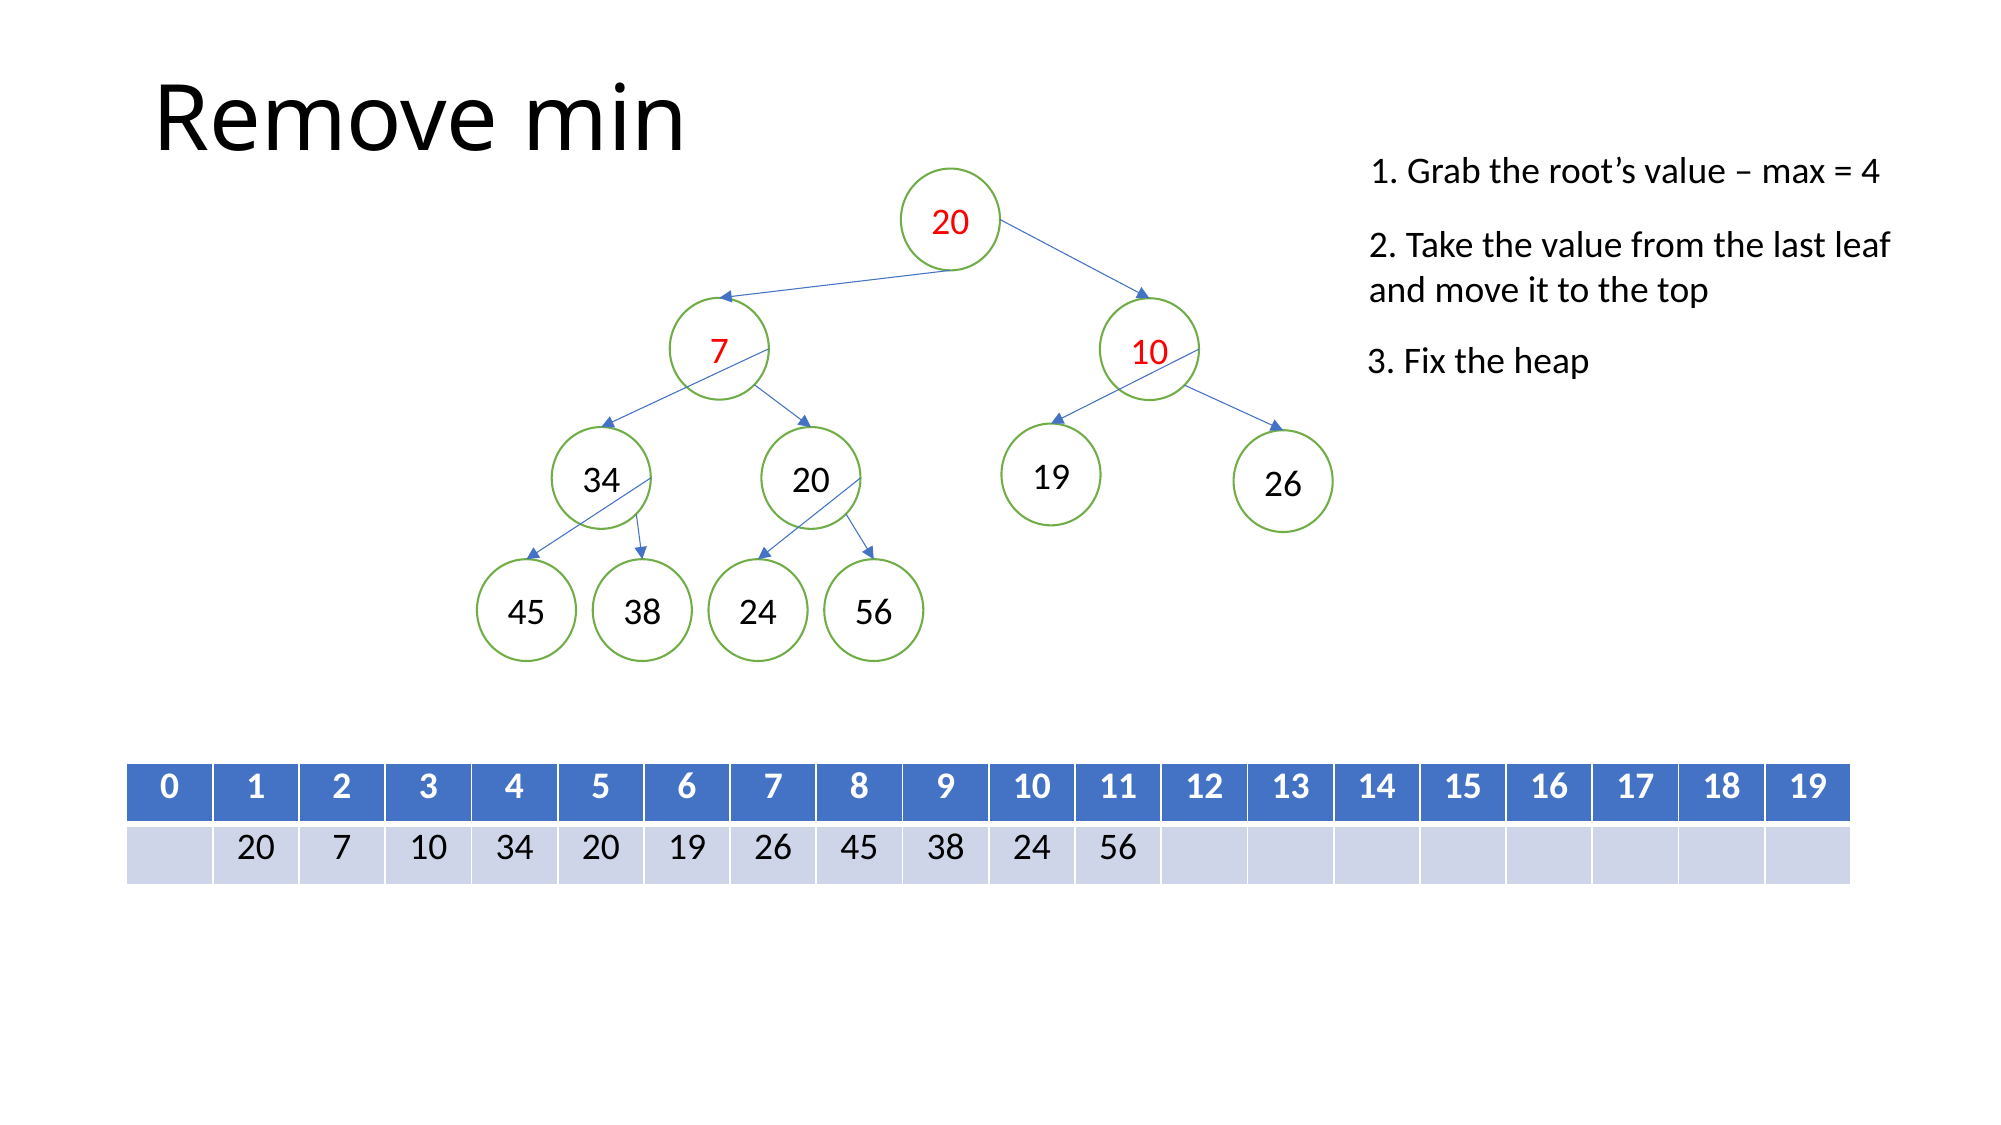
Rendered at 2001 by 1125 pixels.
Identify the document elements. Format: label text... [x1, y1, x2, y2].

table_cell [1766, 827, 1850, 884]
text_box 2. Take the value from the last leaf and move it to the top [1353, 212, 1915, 318]
table_header 7 [731, 764, 815, 821]
table_cell 38 [903, 827, 988, 884]
table_header 19 [1766, 764, 1850, 821]
table_cell [1162, 827, 1247, 884]
table_header 1 [214, 764, 298, 821]
table_cell [1593, 827, 1678, 884]
table_header 3 [386, 764, 471, 821]
table_cell 24 [990, 827, 1074, 884]
table_cell 34 [472, 827, 557, 884]
table_header 13 [1248, 764, 1333, 821]
table_cell [127, 827, 212, 884]
table_cell [1421, 827, 1505, 884]
table_header 12 [1162, 764, 1247, 821]
table_header 5 [559, 764, 643, 821]
table_header 8 [817, 764, 902, 821]
table_cell 7 [300, 827, 384, 884]
table_header 9 [903, 764, 988, 821]
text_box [476, 168, 1333, 662]
table_header 17 [1593, 764, 1678, 821]
table_header 11 [1076, 764, 1160, 821]
table_cell 19 [645, 827, 729, 884]
table_header 2 [300, 764, 384, 821]
text_box 3. Fix the heap [1352, 328, 1606, 389]
title Remove min [137, 22, 1863, 220]
table_header 0 [127, 764, 212, 821]
table_header 4 [472, 764, 557, 821]
text_box 1. Grab the root’s value – max = 4 [1355, 138, 1905, 198]
table_cell 10 [386, 827, 471, 884]
table_cell 26 [731, 827, 815, 884]
table_cell 20 [559, 827, 643, 884]
table_cell 20 [214, 827, 298, 884]
table_header 10 [990, 764, 1074, 821]
table_cell [1248, 827, 1333, 884]
table_cell [1507, 827, 1591, 884]
table_cell 45 [817, 827, 902, 884]
table_header 14 [1335, 764, 1419, 821]
table_cell [1335, 827, 1419, 884]
table_cell [1679, 827, 1764, 884]
table_header 18 [1679, 764, 1764, 821]
table_header 15 [1421, 764, 1505, 821]
table_header 16 [1507, 764, 1591, 821]
table_header 6 [645, 764, 729, 821]
table_cell 56 [1076, 827, 1160, 884]
